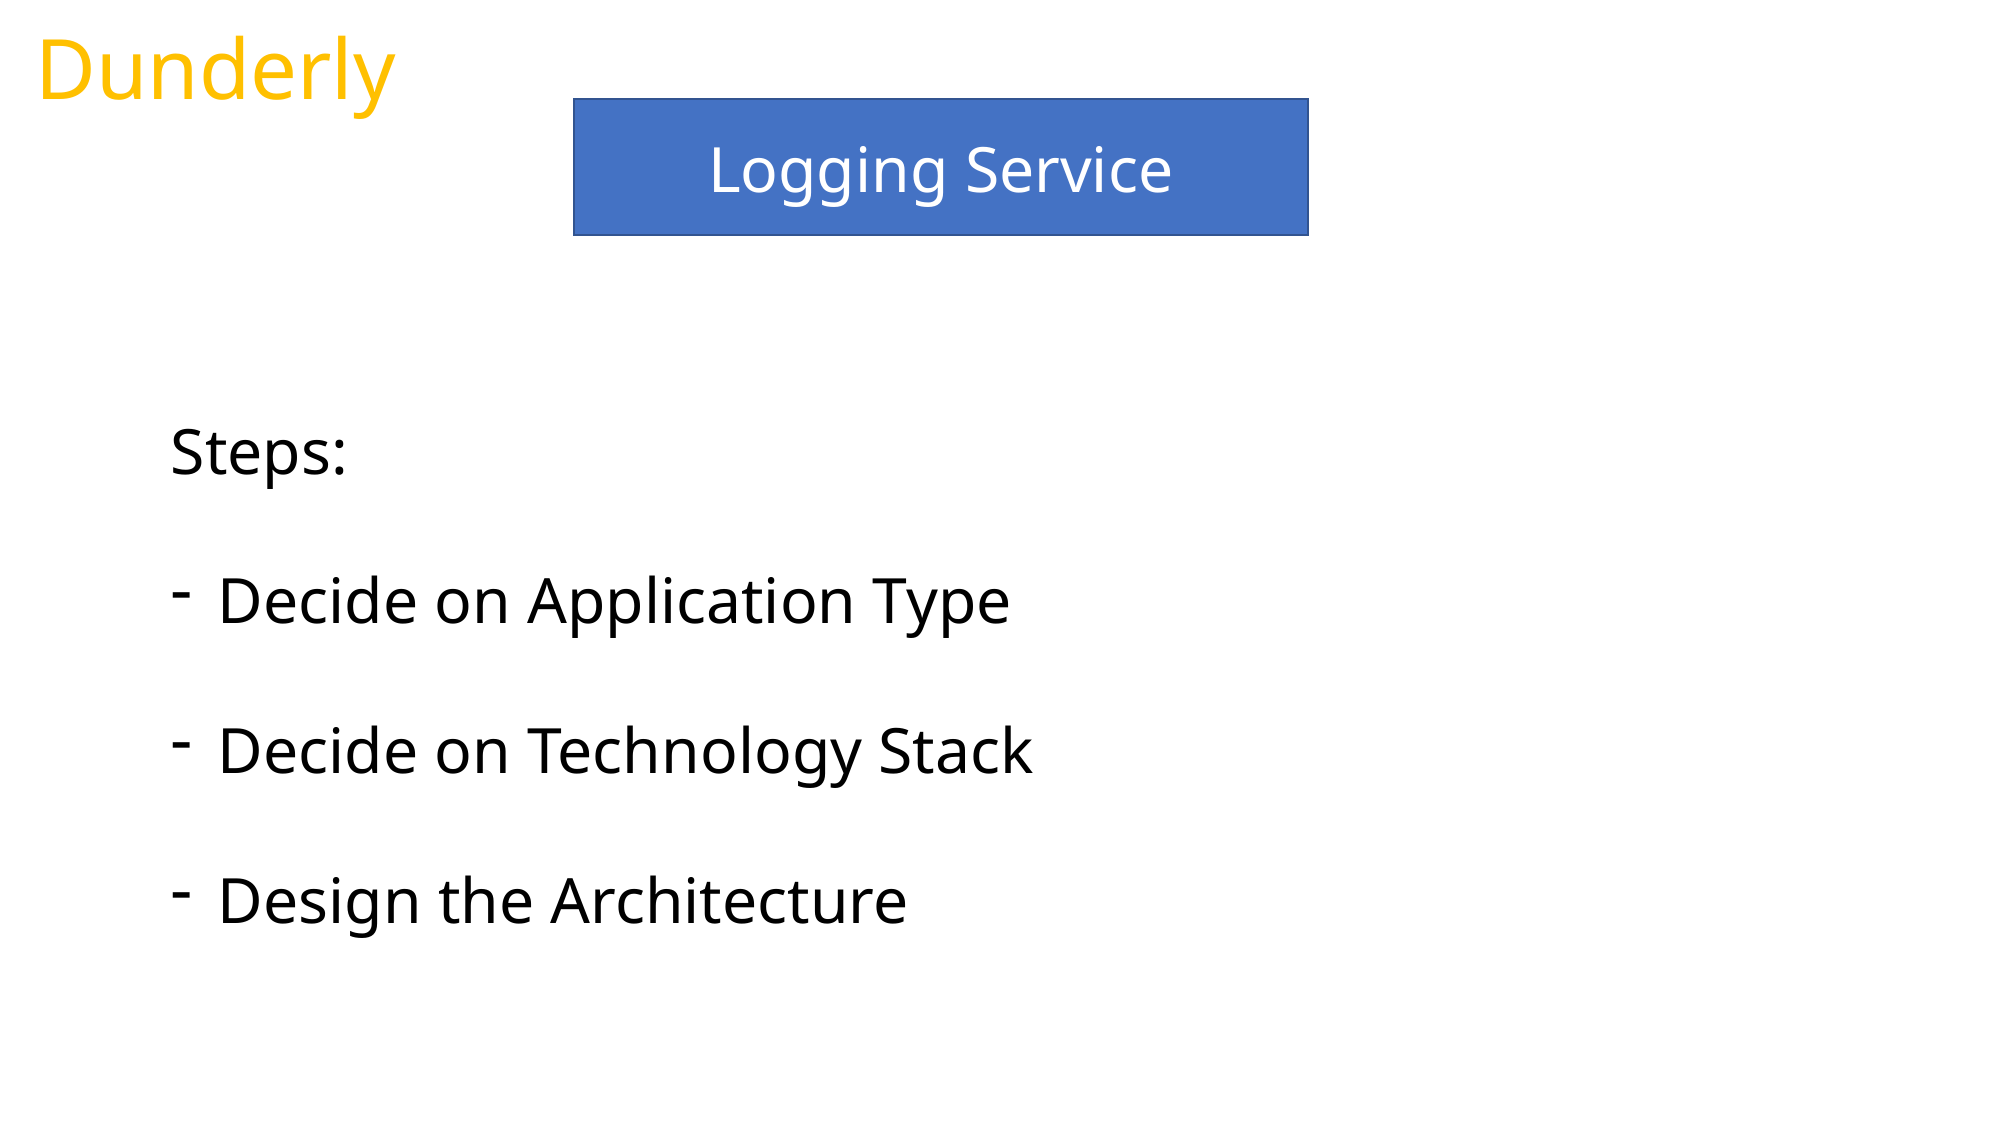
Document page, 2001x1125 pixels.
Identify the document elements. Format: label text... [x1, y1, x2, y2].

text_box Logging Service [573, 98, 1309, 236]
text_box Dunderly [20, 8, 434, 124]
text_box Steps: Decide on Application Type Decide on Technology Stack Design the Architecture [156, 329, 1190, 944]
